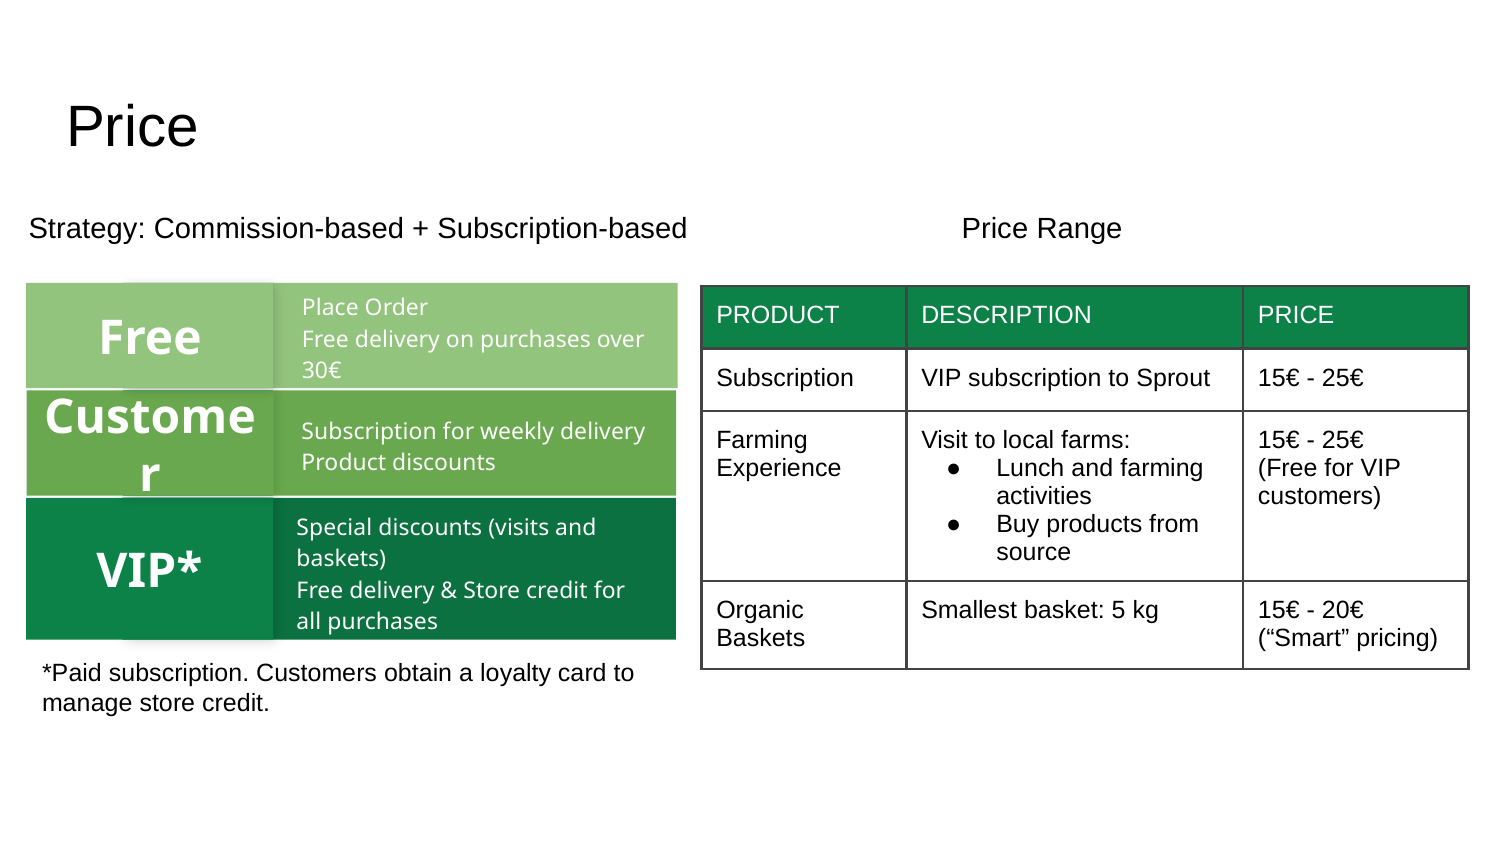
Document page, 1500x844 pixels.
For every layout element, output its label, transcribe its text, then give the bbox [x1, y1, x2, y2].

table_header PRICE [1244, 287, 1467, 347]
table_header DESCRIPTION [908, 287, 1242, 347]
table_cell Visit to local farms: Lunch and farming activities Buy products from source [908, 412, 1242, 580]
title Price [51, 72, 1449, 167]
table_cell Subscription [703, 350, 905, 410]
table_cell 15€ - 25€ (Free for VIP customers) [1244, 412, 1467, 580]
table_cell 15€ - 25€ [1244, 350, 1467, 410]
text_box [25, 504, 677, 643]
table_cell Organic Baskets [703, 582, 905, 668]
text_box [25, 282, 678, 389]
table_cell Smallest basket: 5 kg [908, 582, 1242, 668]
table_header PRODUCT [703, 287, 905, 347]
table_cell VIP subscription to Sprout [908, 350, 1242, 410]
list Strategy: Commission-based + Subscription-based [13, 189, 780, 272]
table_cell 15€ - 20€ (“Smart” pricing) [1244, 582, 1467, 668]
table_cell Farming Experience [703, 412, 905, 580]
text_box *Paid subscription. Customers obtain a loyalty card to manage store credit. [27, 648, 677, 736]
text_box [26, 396, 677, 496]
list Price Range [701, 189, 1383, 264]
